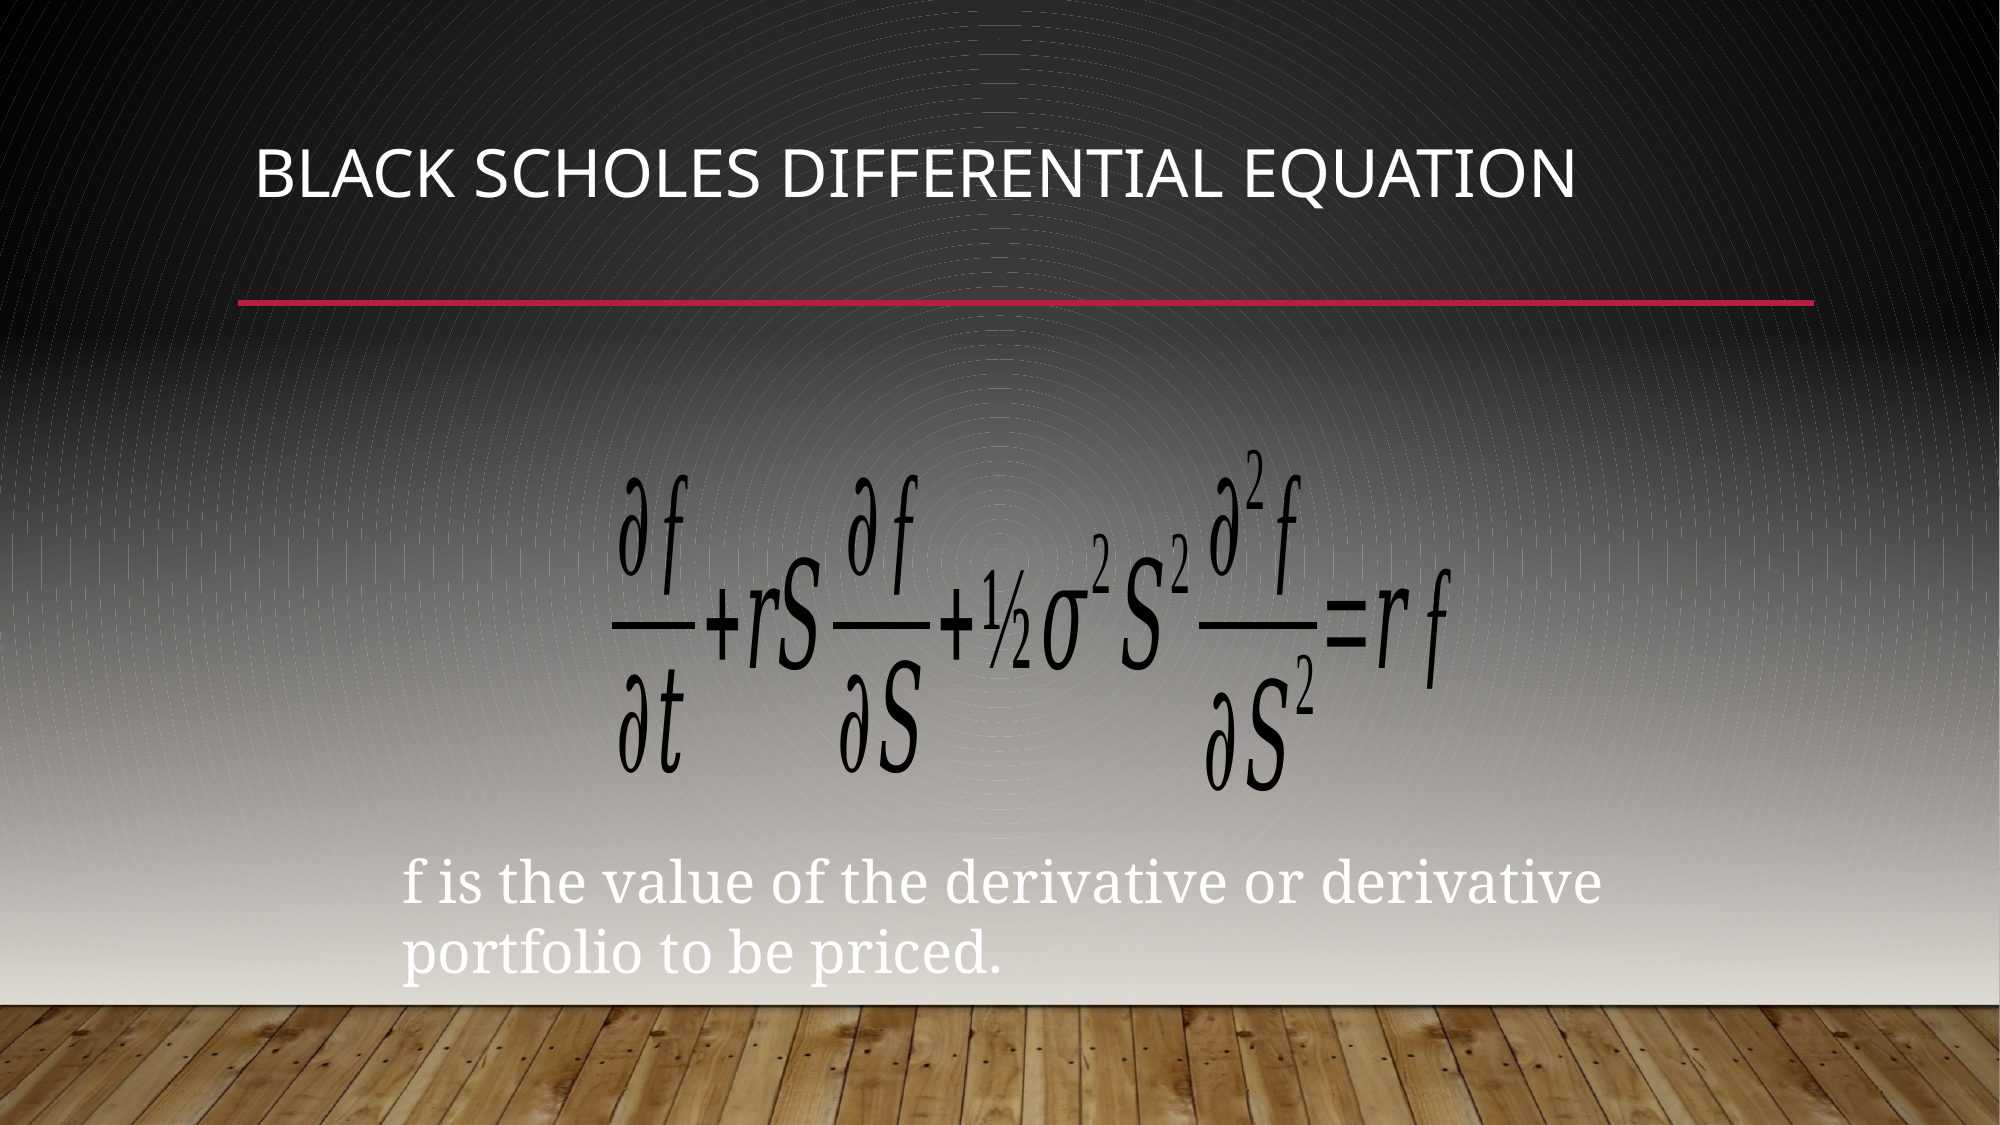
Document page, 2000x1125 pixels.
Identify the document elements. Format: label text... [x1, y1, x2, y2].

text_box f is the value of the derivative or derivative portfolio to be priced. [387, 837, 1620, 993]
picture [0, 1005, 2000, 1125]
title Black Scholes differential Equation [238, 131, 1813, 305]
